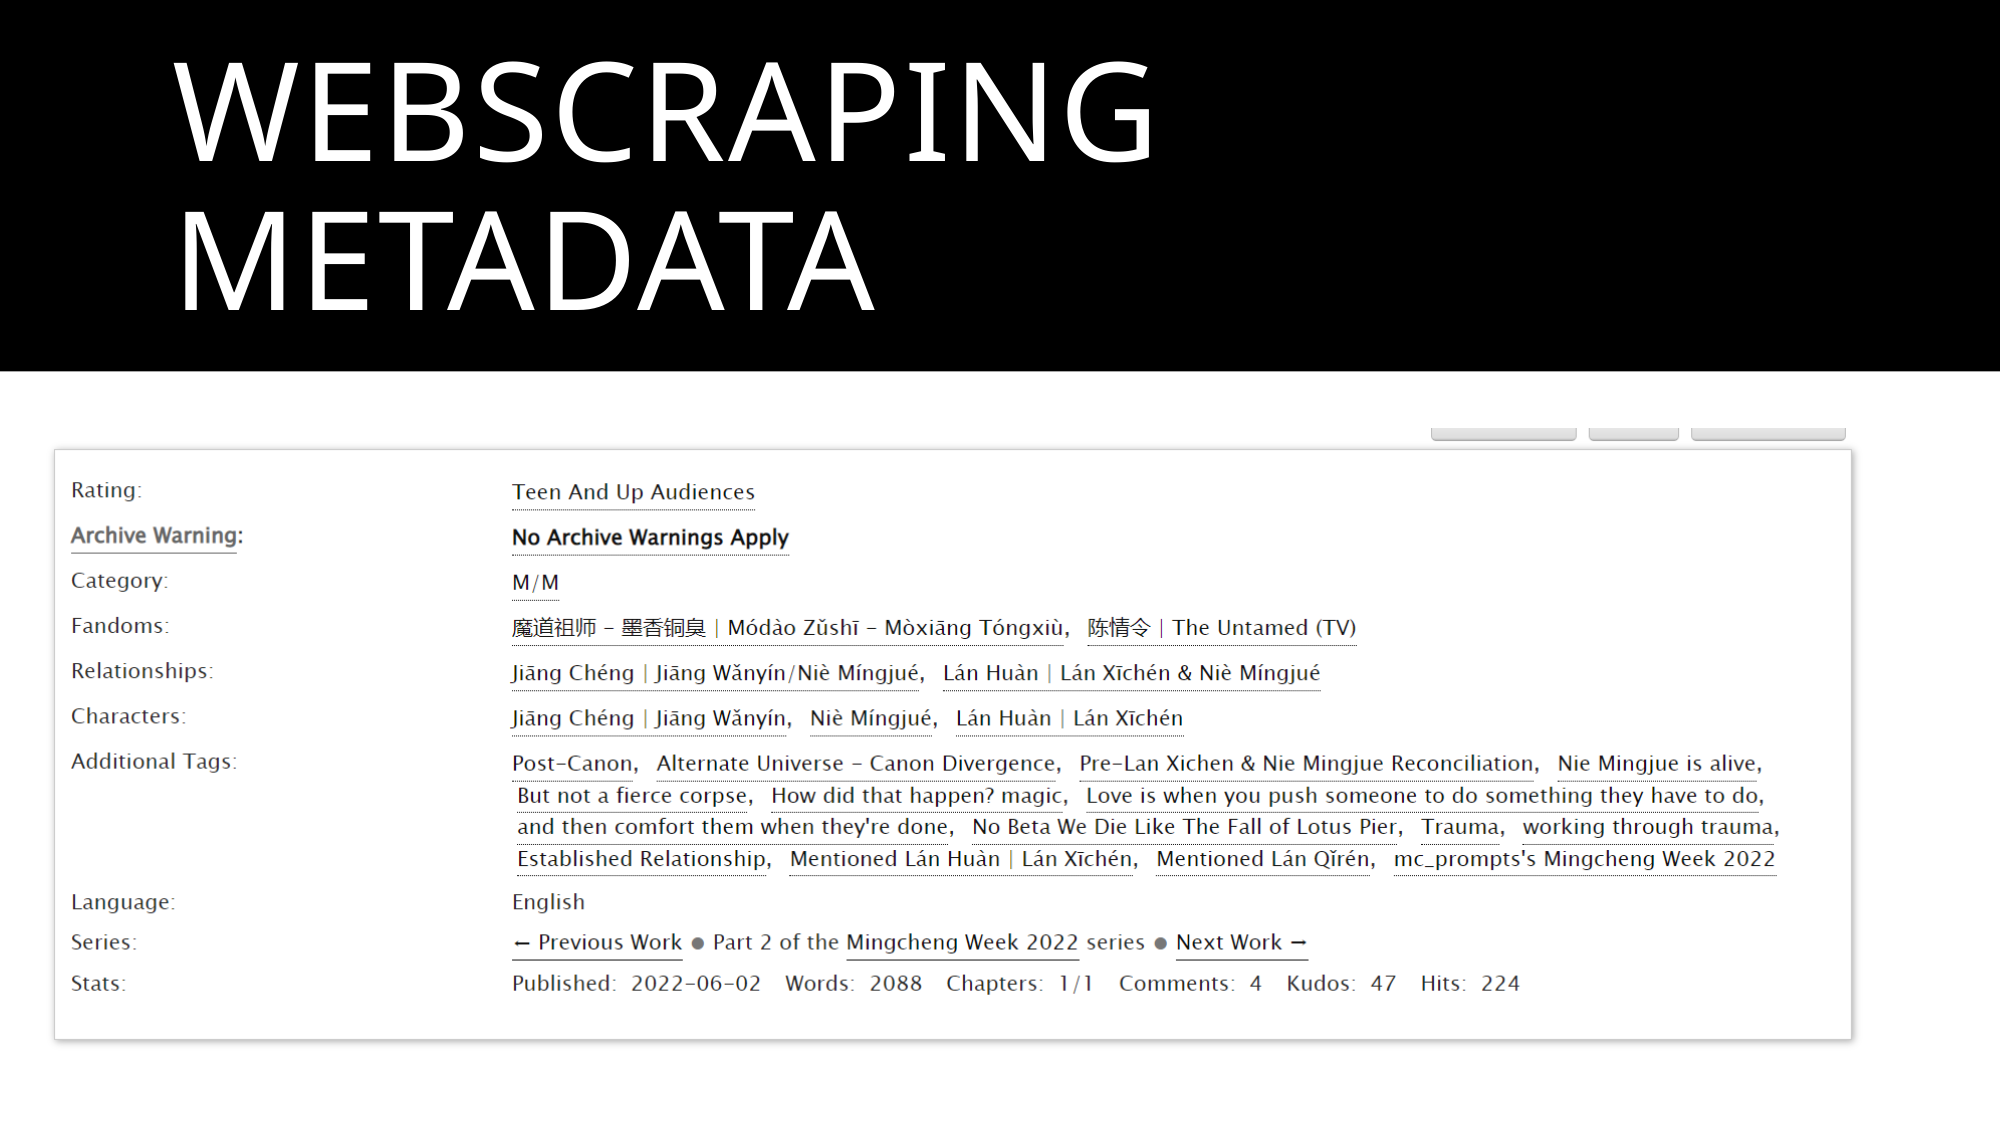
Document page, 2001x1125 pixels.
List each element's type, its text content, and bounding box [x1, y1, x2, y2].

title Webscraping metadata [157, 52, 1842, 332]
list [40, 428, 1875, 1058]
